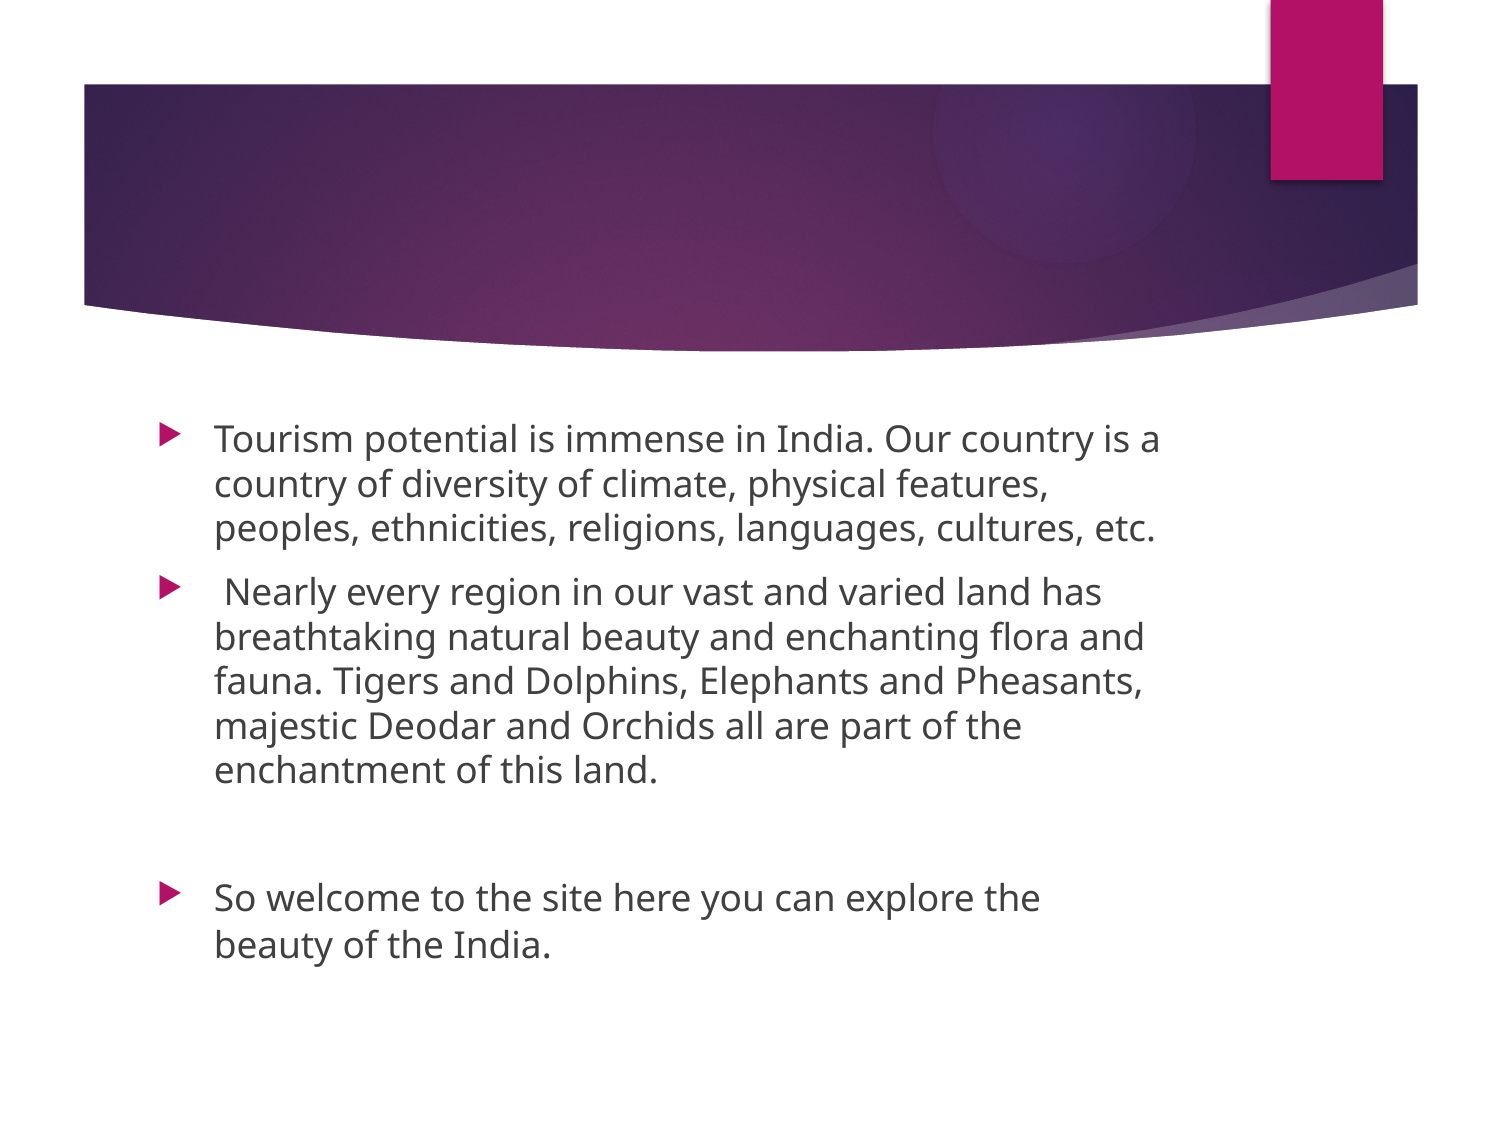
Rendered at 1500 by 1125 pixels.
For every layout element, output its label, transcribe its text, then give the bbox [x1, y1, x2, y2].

list Tourism potential is immense in India. Our country is a country of diversity of climate, physical features, peoples, ethnicities, religions, languages, cultures, etc. Nearly every region in our vast and varied land has breathtaking natural beauty and enchanting flora and fauna. Tigers and Dolphins, Elephants and Pheasants, majestic Deodar and Orchids all are part of the enchantment of this land. So welcome to the site here you can explore the beauty of the India. [141, 408, 1183, 988]
